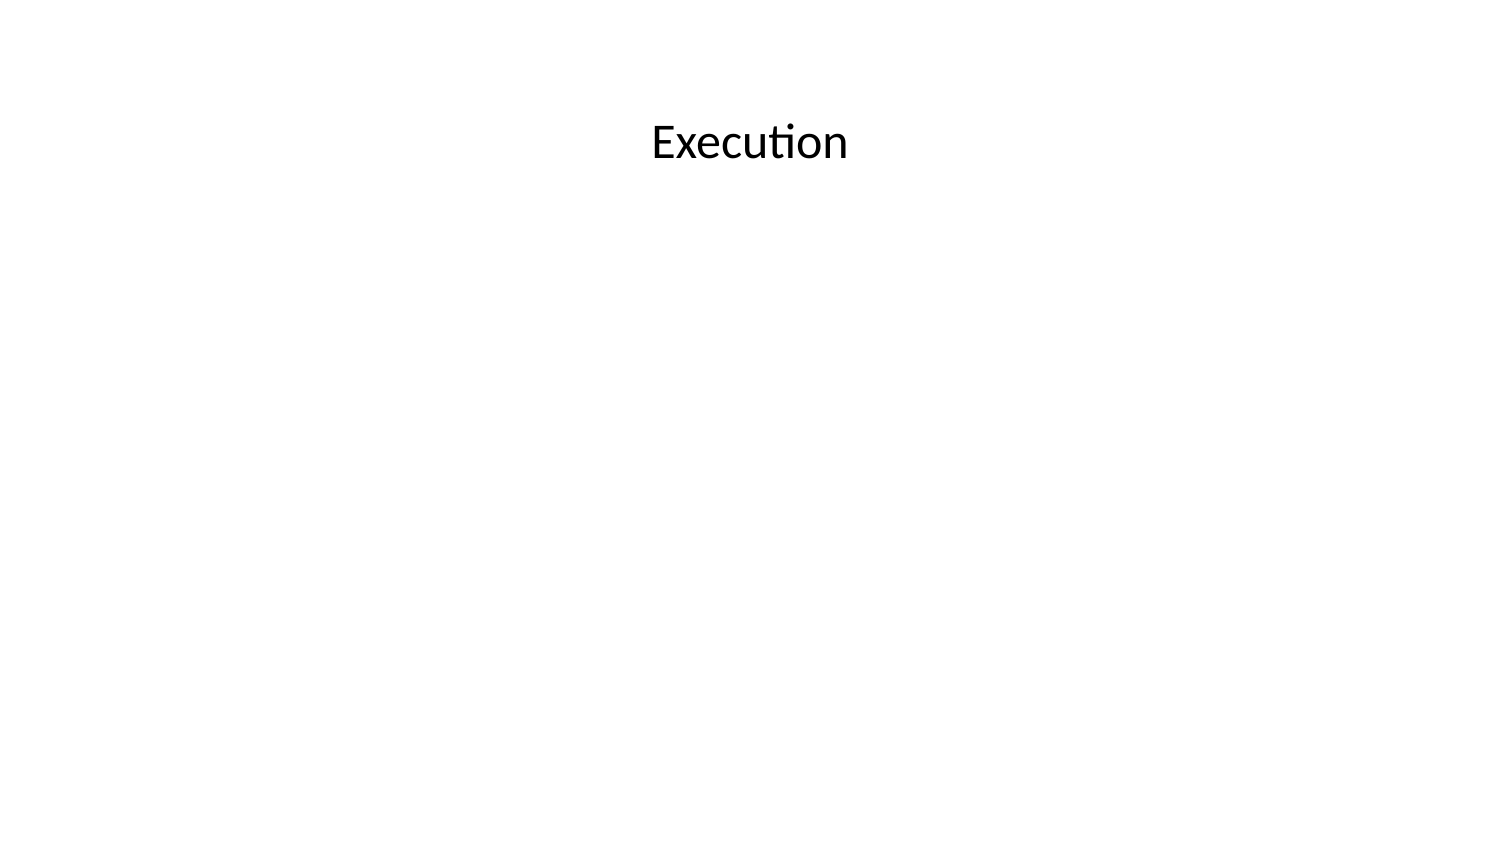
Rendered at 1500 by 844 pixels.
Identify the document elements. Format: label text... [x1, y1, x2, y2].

title Execution [75, 45, 1425, 233]
